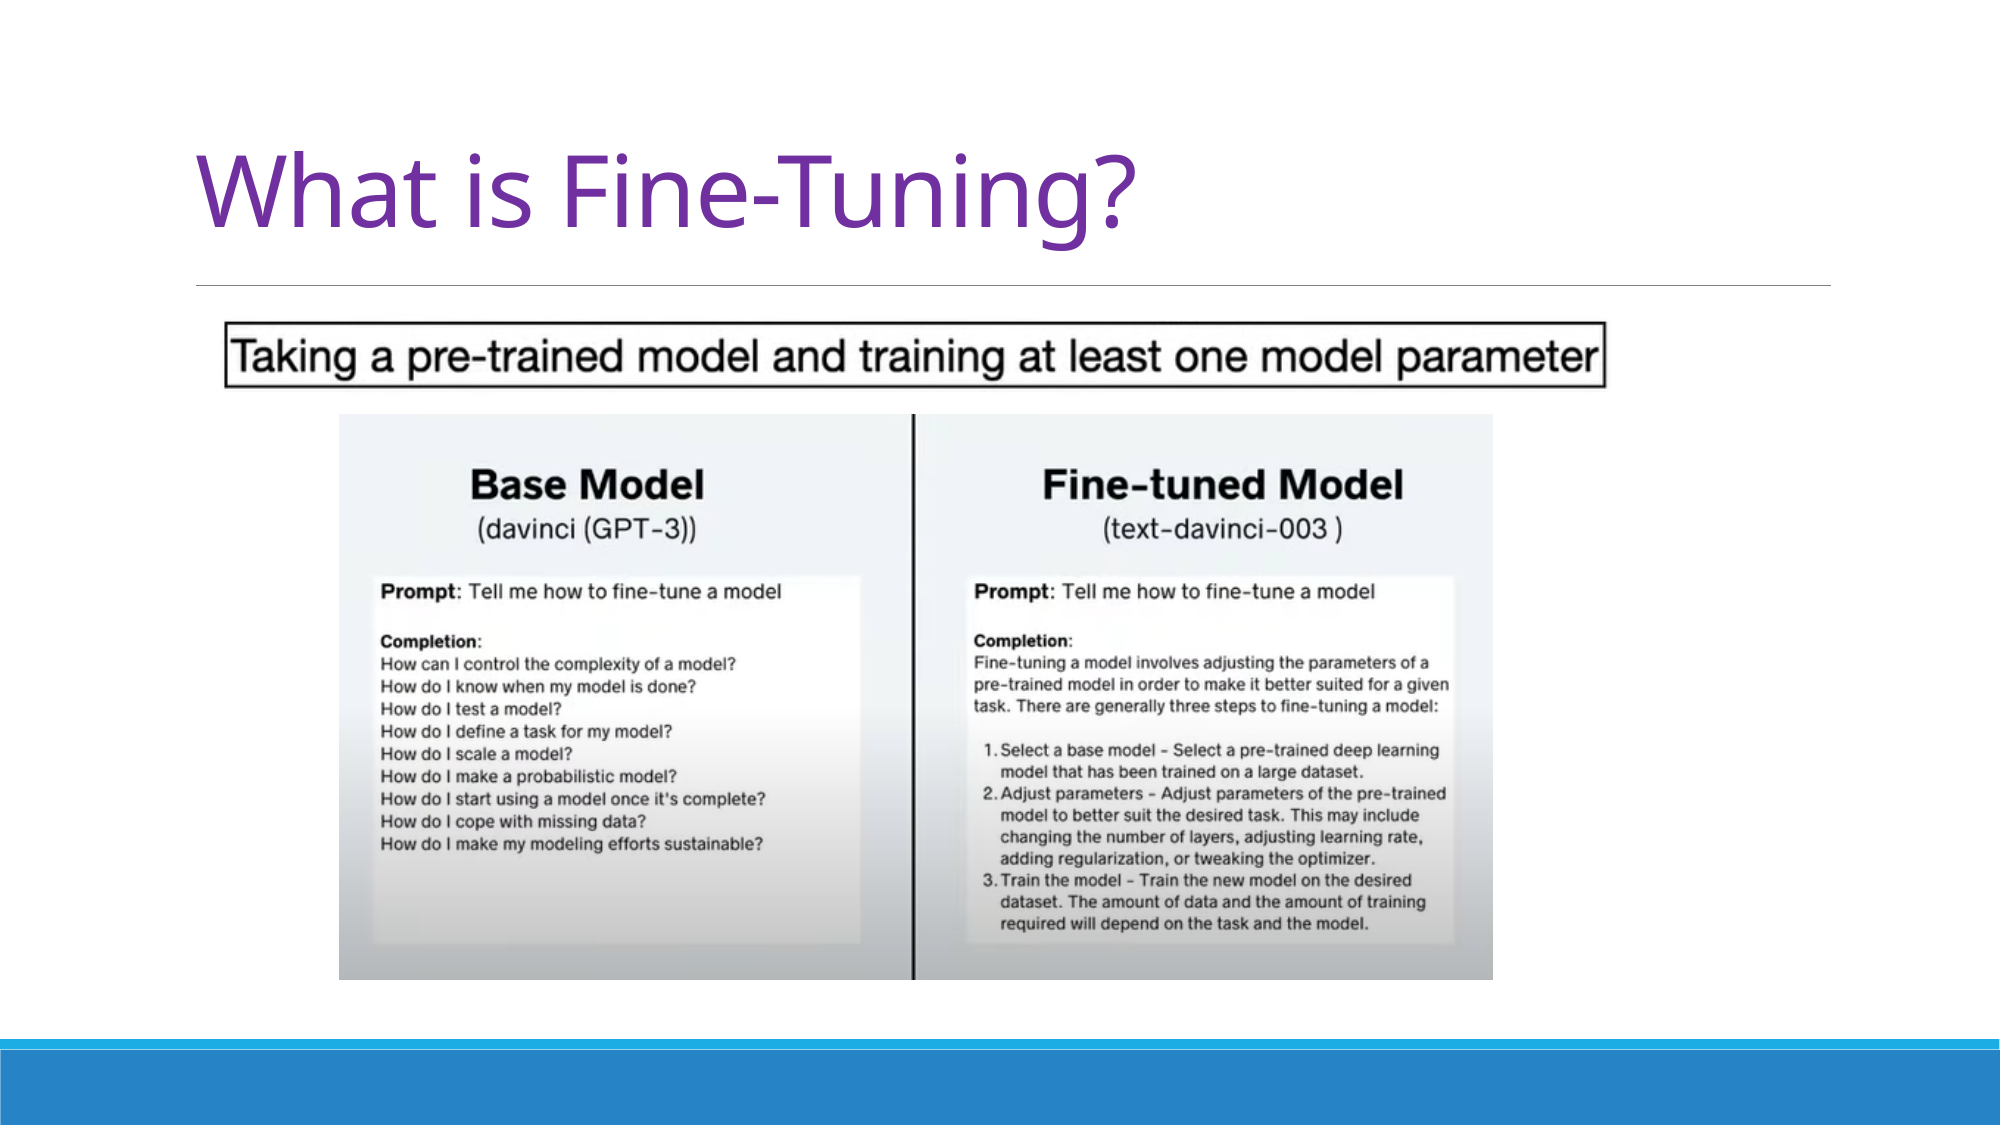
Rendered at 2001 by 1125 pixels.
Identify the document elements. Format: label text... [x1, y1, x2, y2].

title What is Fine-Tuning? [180, 47, 1830, 255]
picture [220, 314, 1612, 397]
picture [339, 414, 1493, 980]
